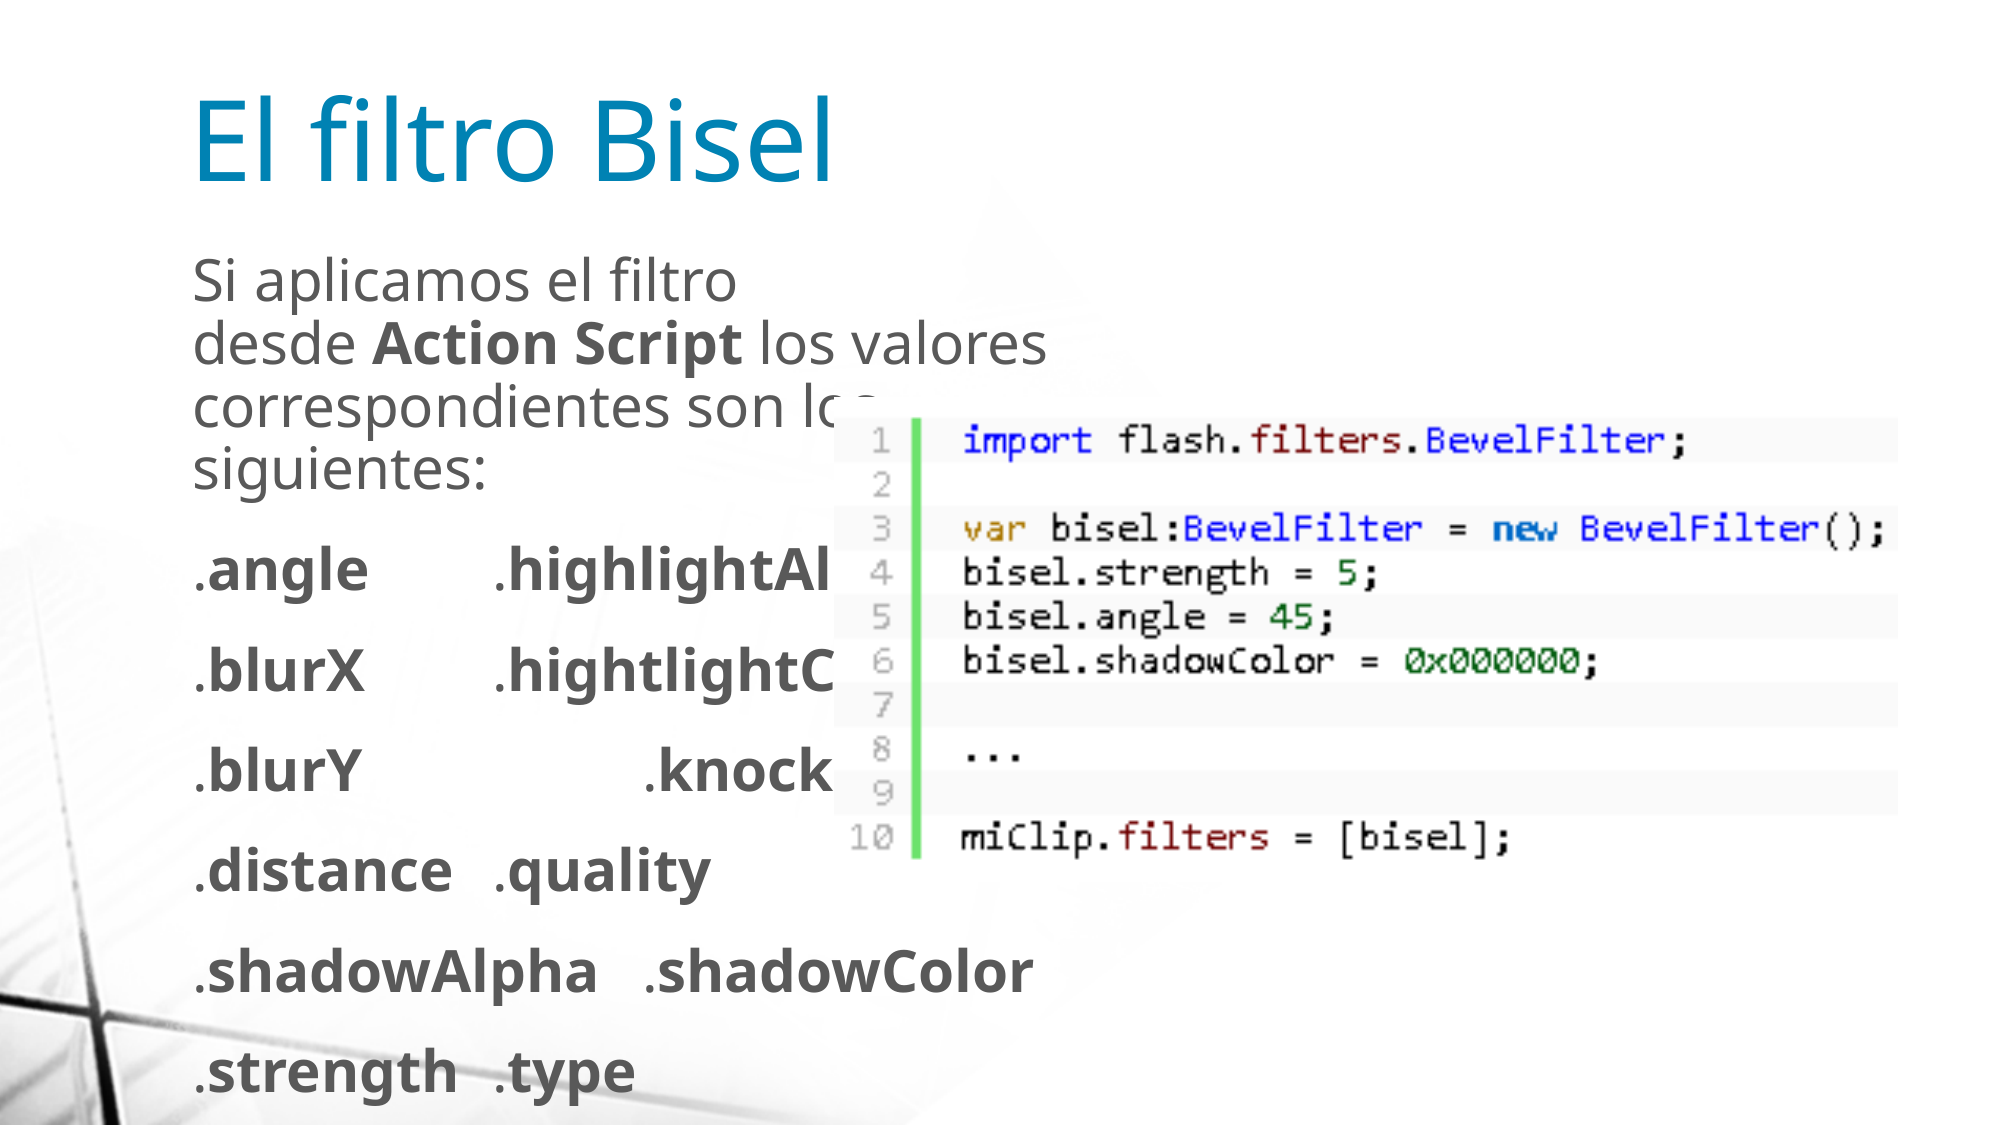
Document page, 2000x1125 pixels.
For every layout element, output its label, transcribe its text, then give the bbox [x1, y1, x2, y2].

text_box Si aplicamos el filtro desde Action Script los valores correspondientes son los siguientes: .angle .highlightAlpha .blurX .hightlightColor .blurY .knockou .distance .quality .shadowAlpha .shadowColor .strength .type [169, 243, 1090, 1043]
text_box El filtro Bisel [174, 87, 1600, 263]
picture [0, 0, 2000, 1125]
